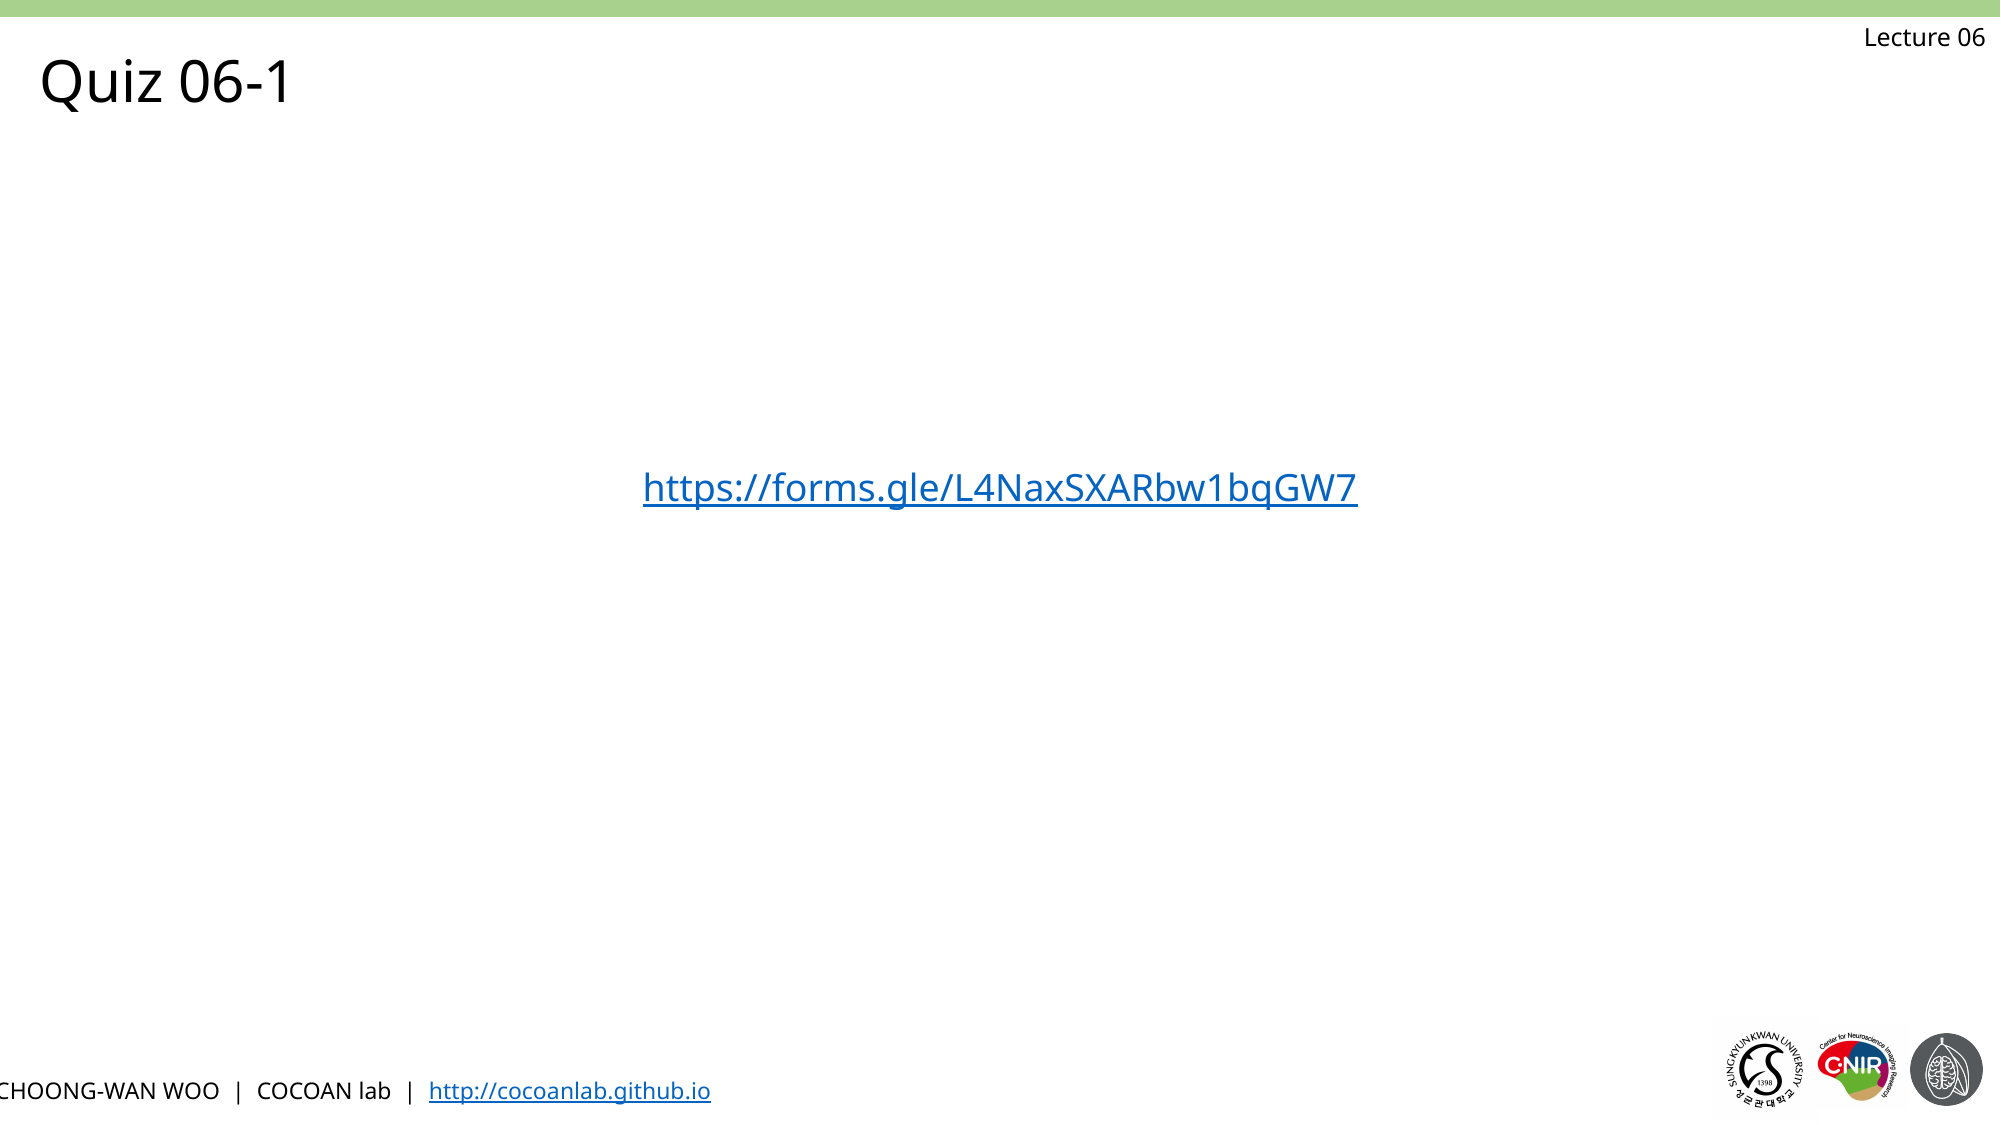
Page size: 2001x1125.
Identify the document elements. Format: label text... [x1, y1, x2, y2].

text_box CHOONG-WAN WOO | COCOAN lab | http://cocoanlab.github.io [0, 1069, 727, 1116]
text_box Lecture 06 [1623, 13, 2000, 59]
text_box [0, 0, 2000, 18]
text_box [1709, 1014, 1983, 1125]
text_box https://forms.gle/L4NaxSXARbw1bqGW7 [627, 456, 1373, 568]
text_box Quiz 06-1 [24, 36, 313, 122]
